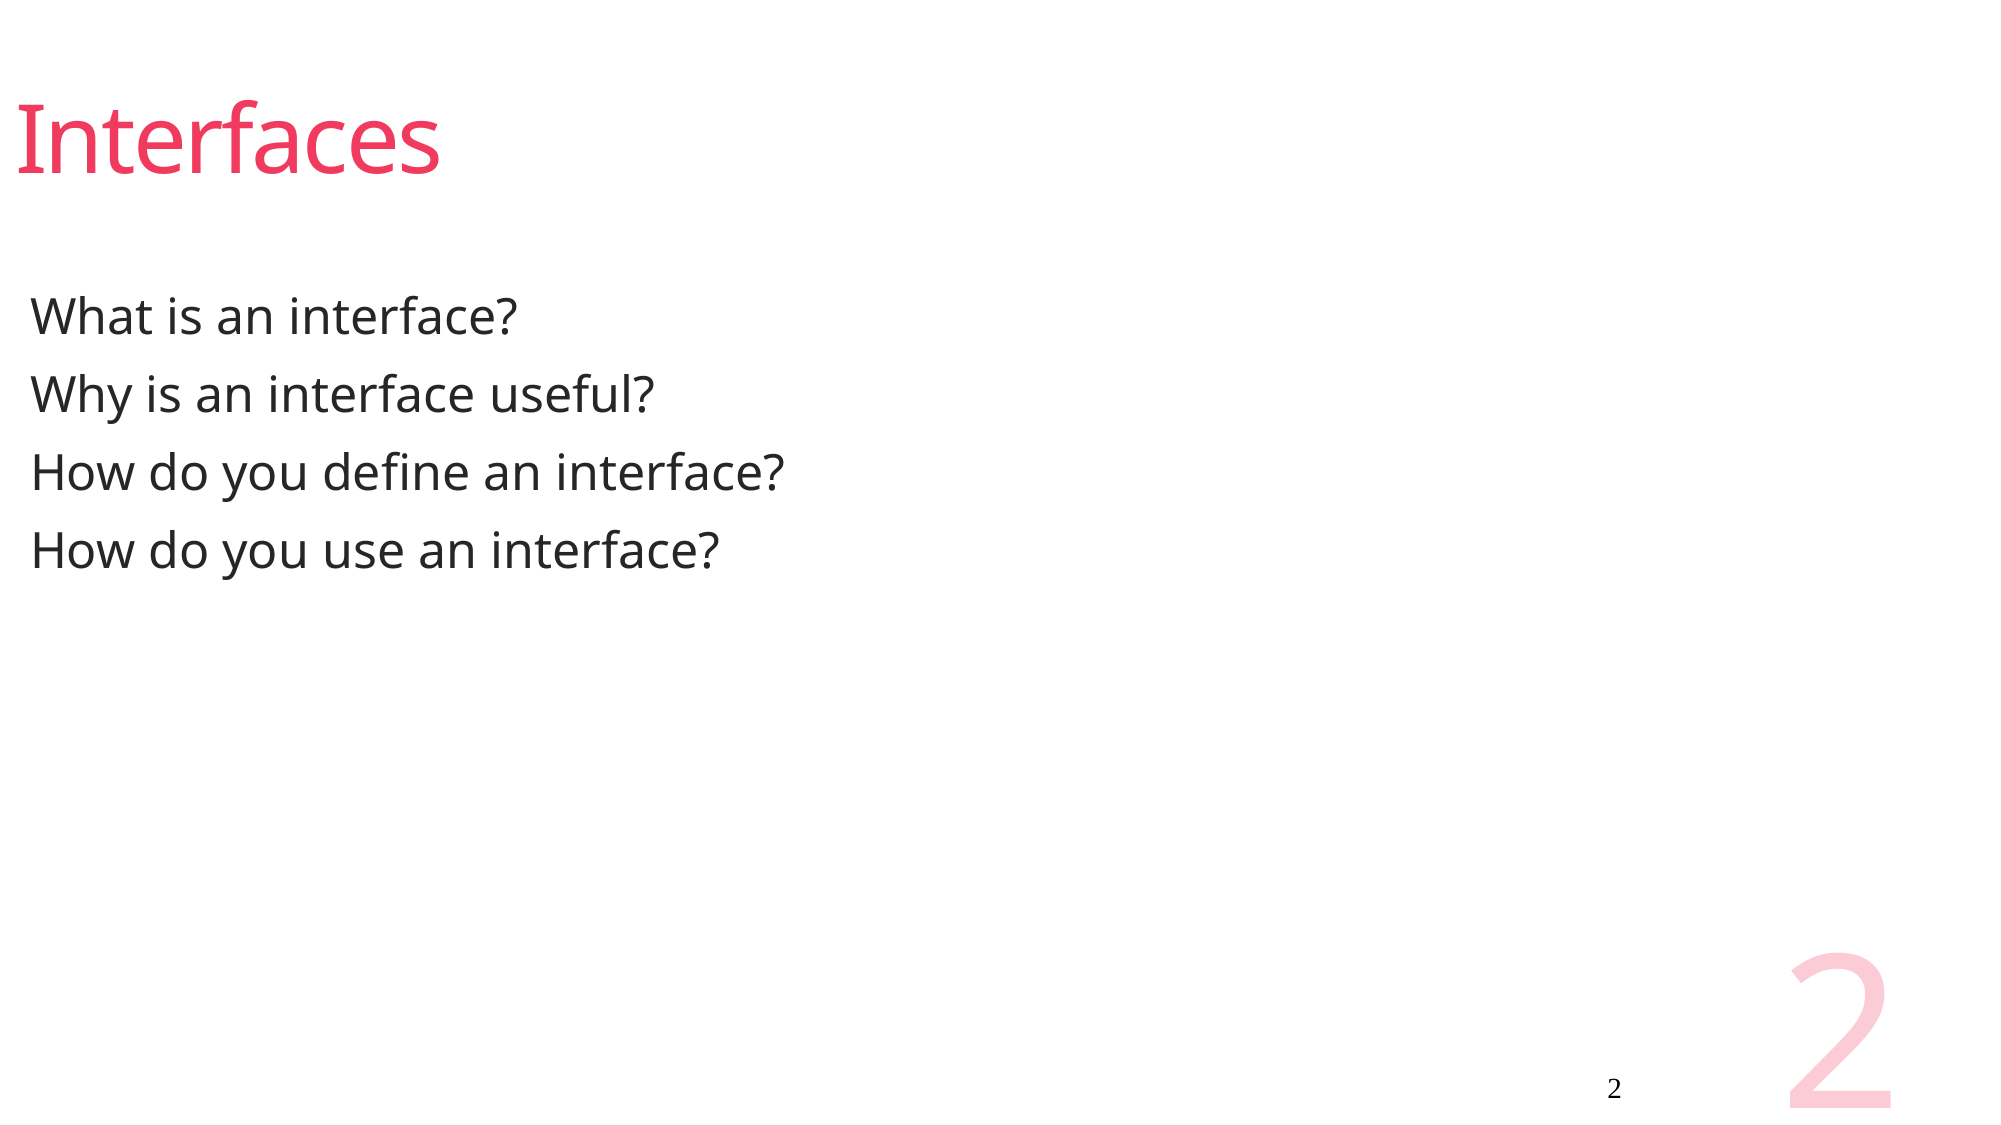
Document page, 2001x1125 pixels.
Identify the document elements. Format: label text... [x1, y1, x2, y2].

text_box 2 [1324, 1049, 1638, 1125]
list What is an interface? Why is an interface useful? How do you define an interface? How do you use an interface? [0, 285, 1413, 786]
title Interfaces [0, 87, 1275, 201]
slide_number 2 [1437, 963, 1918, 1125]
